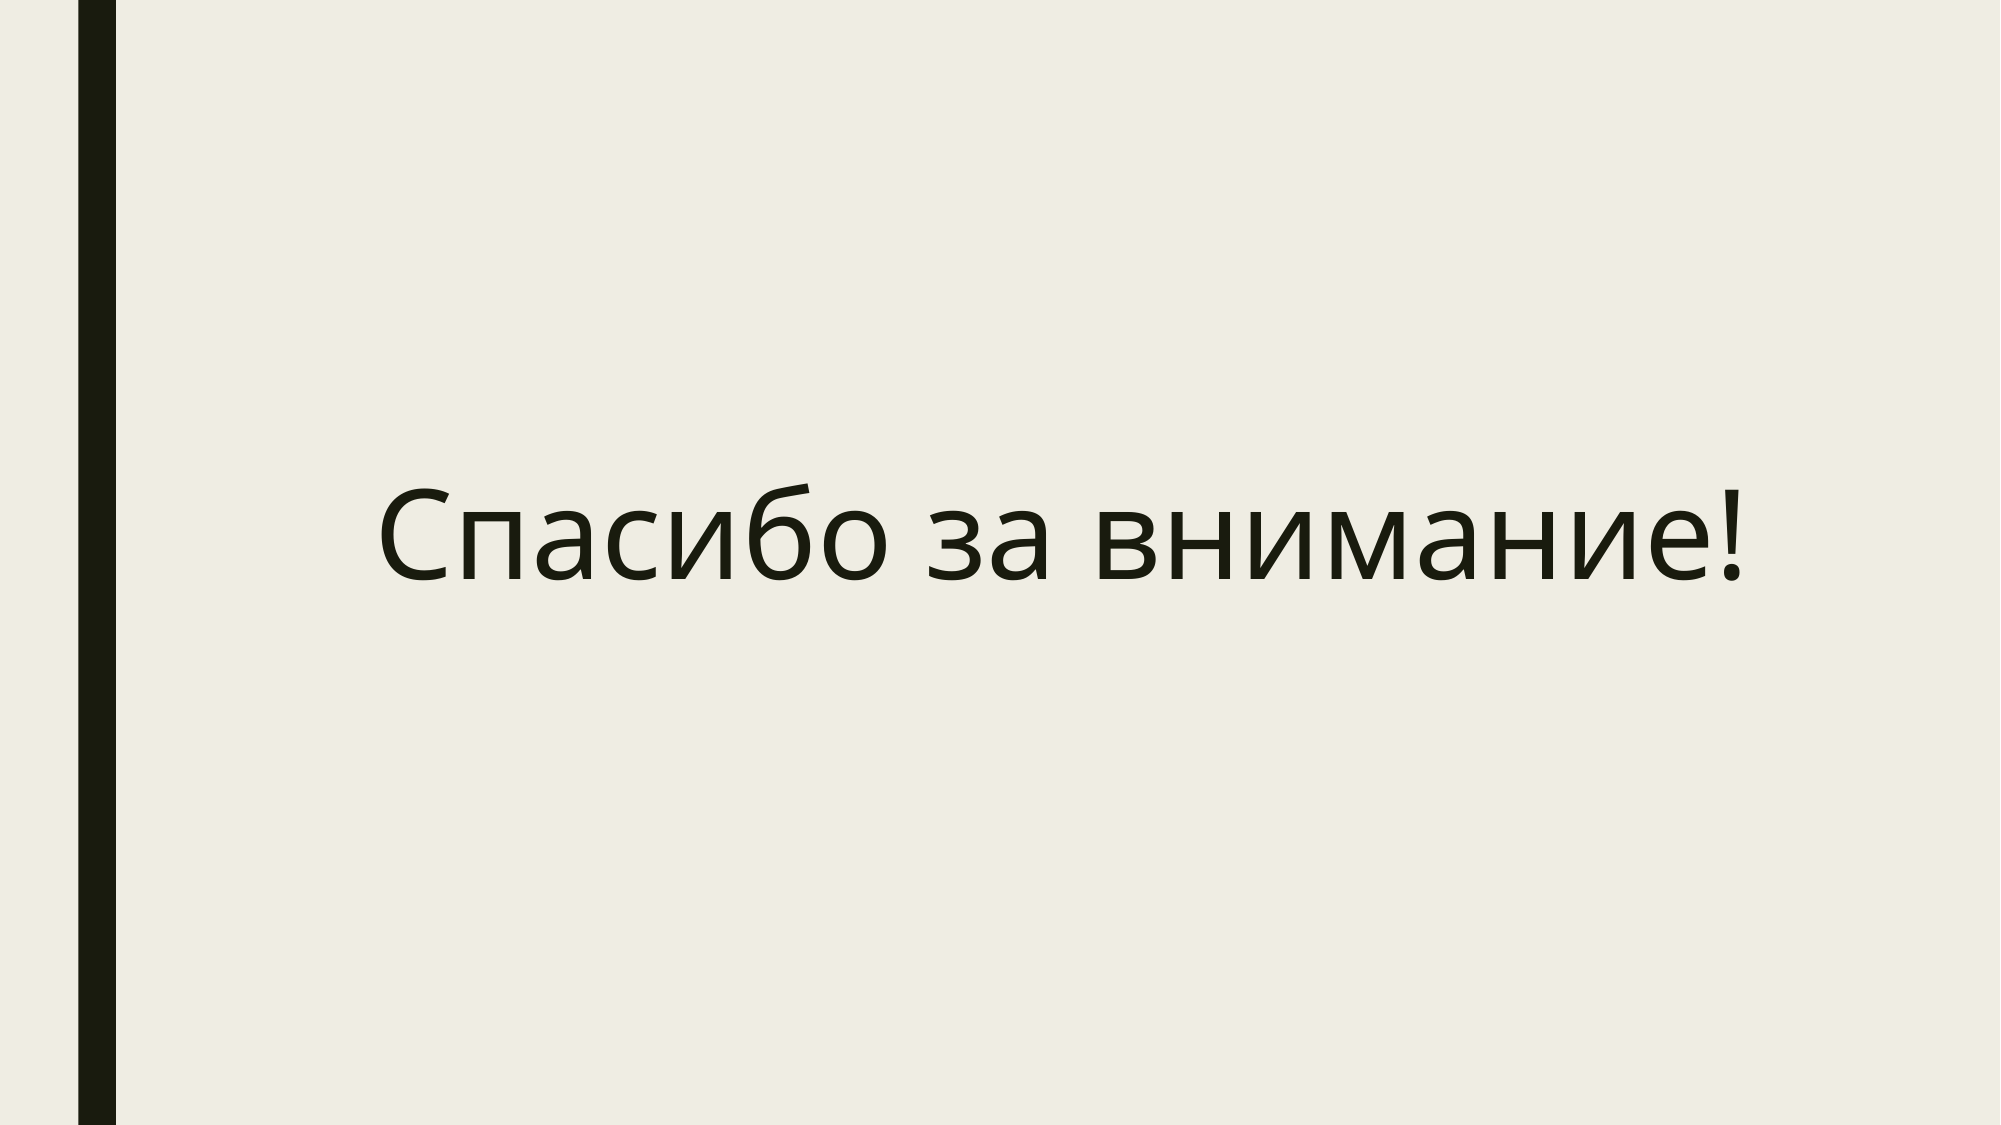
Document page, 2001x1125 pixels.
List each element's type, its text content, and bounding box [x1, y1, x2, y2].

title Спасибо за внимание! [275, 464, 1850, 709]
